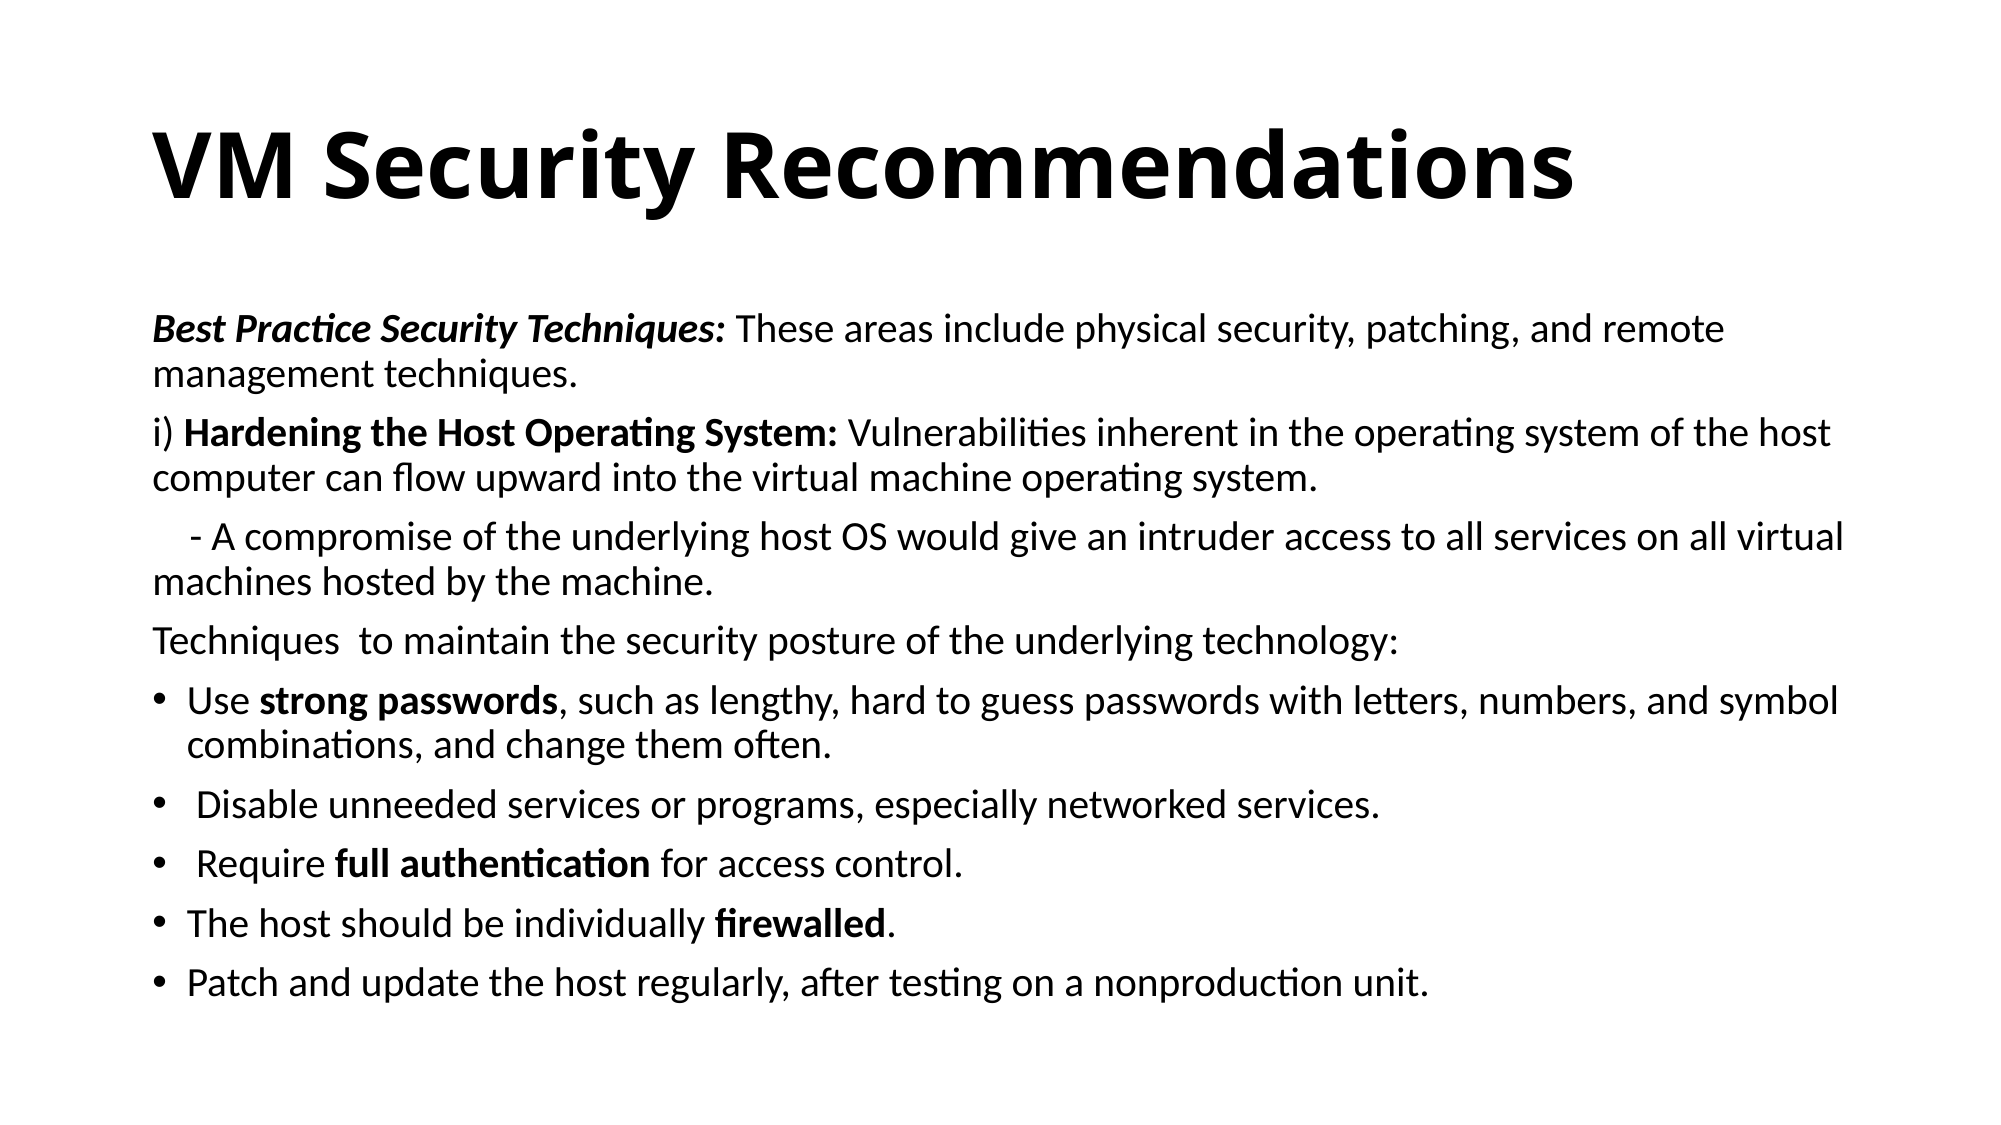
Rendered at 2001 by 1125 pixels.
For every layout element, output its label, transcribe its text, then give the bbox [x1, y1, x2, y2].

list Best Practice Security Techniques: These areas include physical security, patching, and remote management techniques. i) Hardening the Host Operating System: Vulnerabilities inherent in the operating system of the host computer can flow upward into the virtual machine operating system. - A compromise of the underlying host OS would give an intruder access to all services on all virtual machines hosted by the machine. Techniques to maintain the security posture of the underlying technology: Use strong passwords, such as lengthy, hard to guess passwords with letters, numbers, and symbol combinations, and change them often. Disable unneeded services or programs, especially networked services. Require full authentication for access control. The host should be individually firewalled. Patch and update the host regularly, after testing on a nonproduction unit. [137, 299, 1863, 1014]
title VM Security Recommendations [137, 59, 1863, 278]
